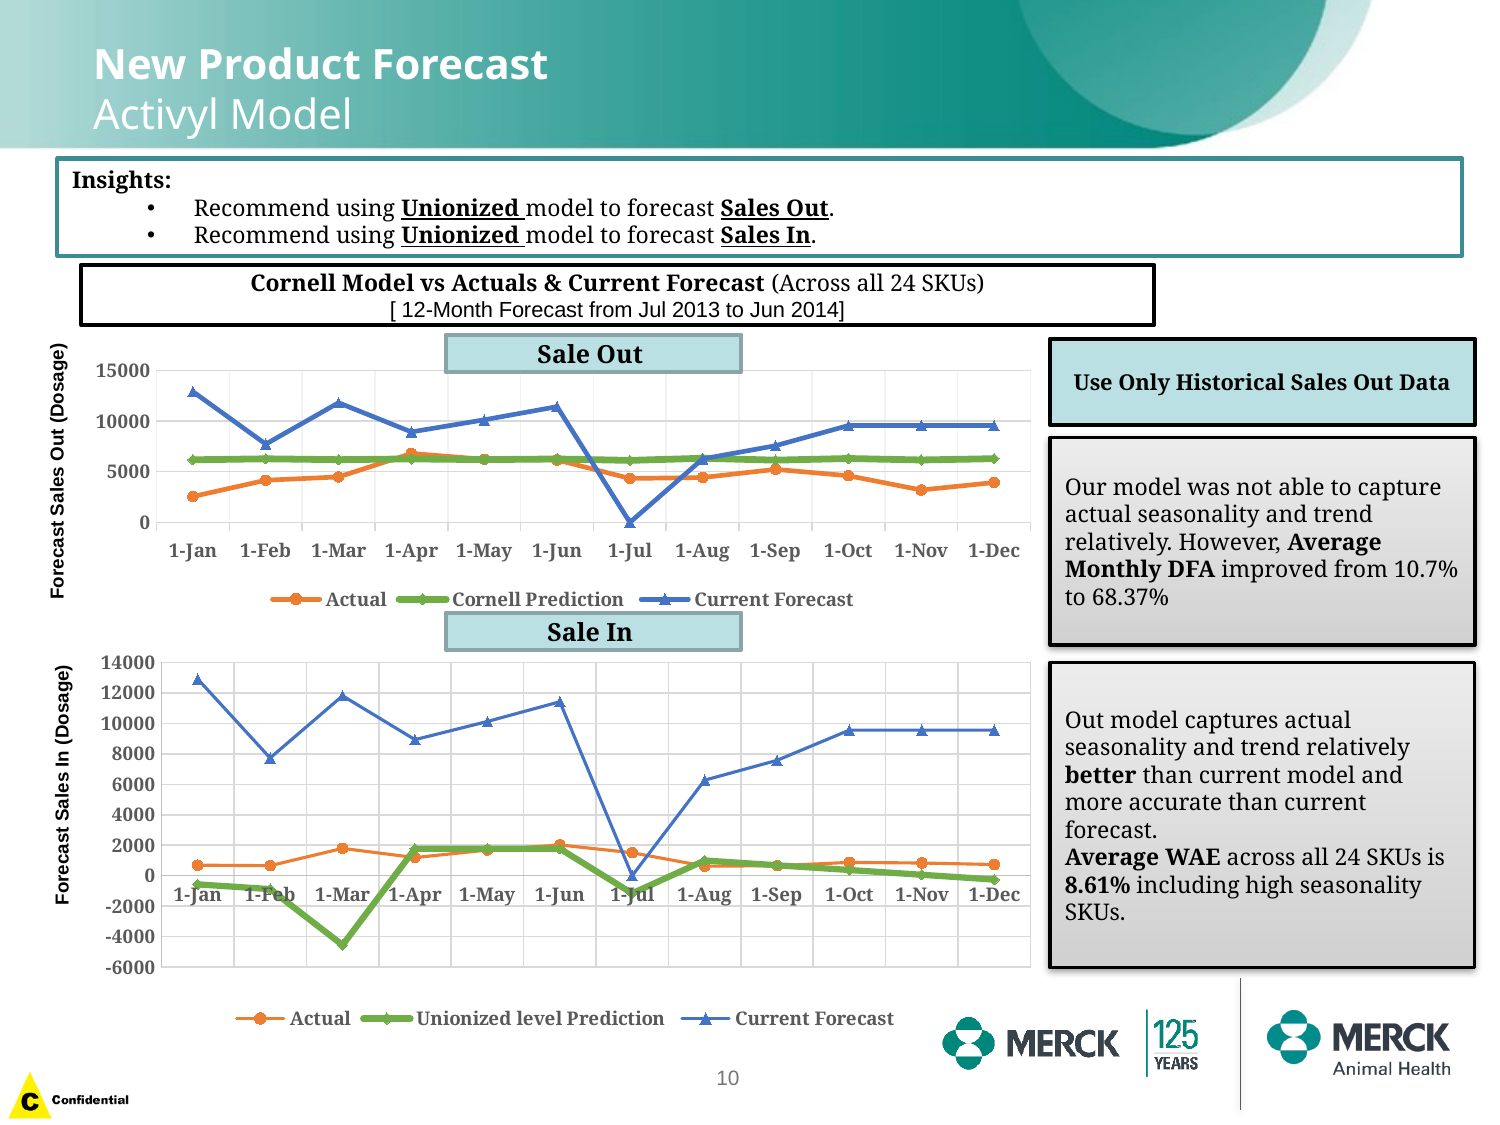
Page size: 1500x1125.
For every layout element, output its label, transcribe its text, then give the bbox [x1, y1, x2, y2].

text_box Cornell Model vs Actuals & Current Forecast (Across all 24 SKUs) [ 12-Month Forecast from Jul 2013 to Jun 2014] [79, 263, 1156, 327]
picture [1267, 1039, 1450, 1075]
text_box Use Only Historical Sales Out Data [1054, 337, 1477, 427]
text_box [37, 289, 1051, 599]
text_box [42, 595, 1475, 1039]
text_box Our model was not able to capture actual seasonality and trend relatively. However, Average Monthly DFA improved from 10.7% to 68.37% [1054, 437, 1476, 594]
picture [0, 0, 1496, 150]
picture [0, 1069, 134, 1124]
title New Product Forecast Activyl Model [78, 45, 1429, 131]
text_box Insights: Recommend using Unionized model to forecast Sales Out. Recommend using Unionized model to forecast Sales In. [55, 156, 1464, 258]
picture [942, 1039, 1198, 1077]
